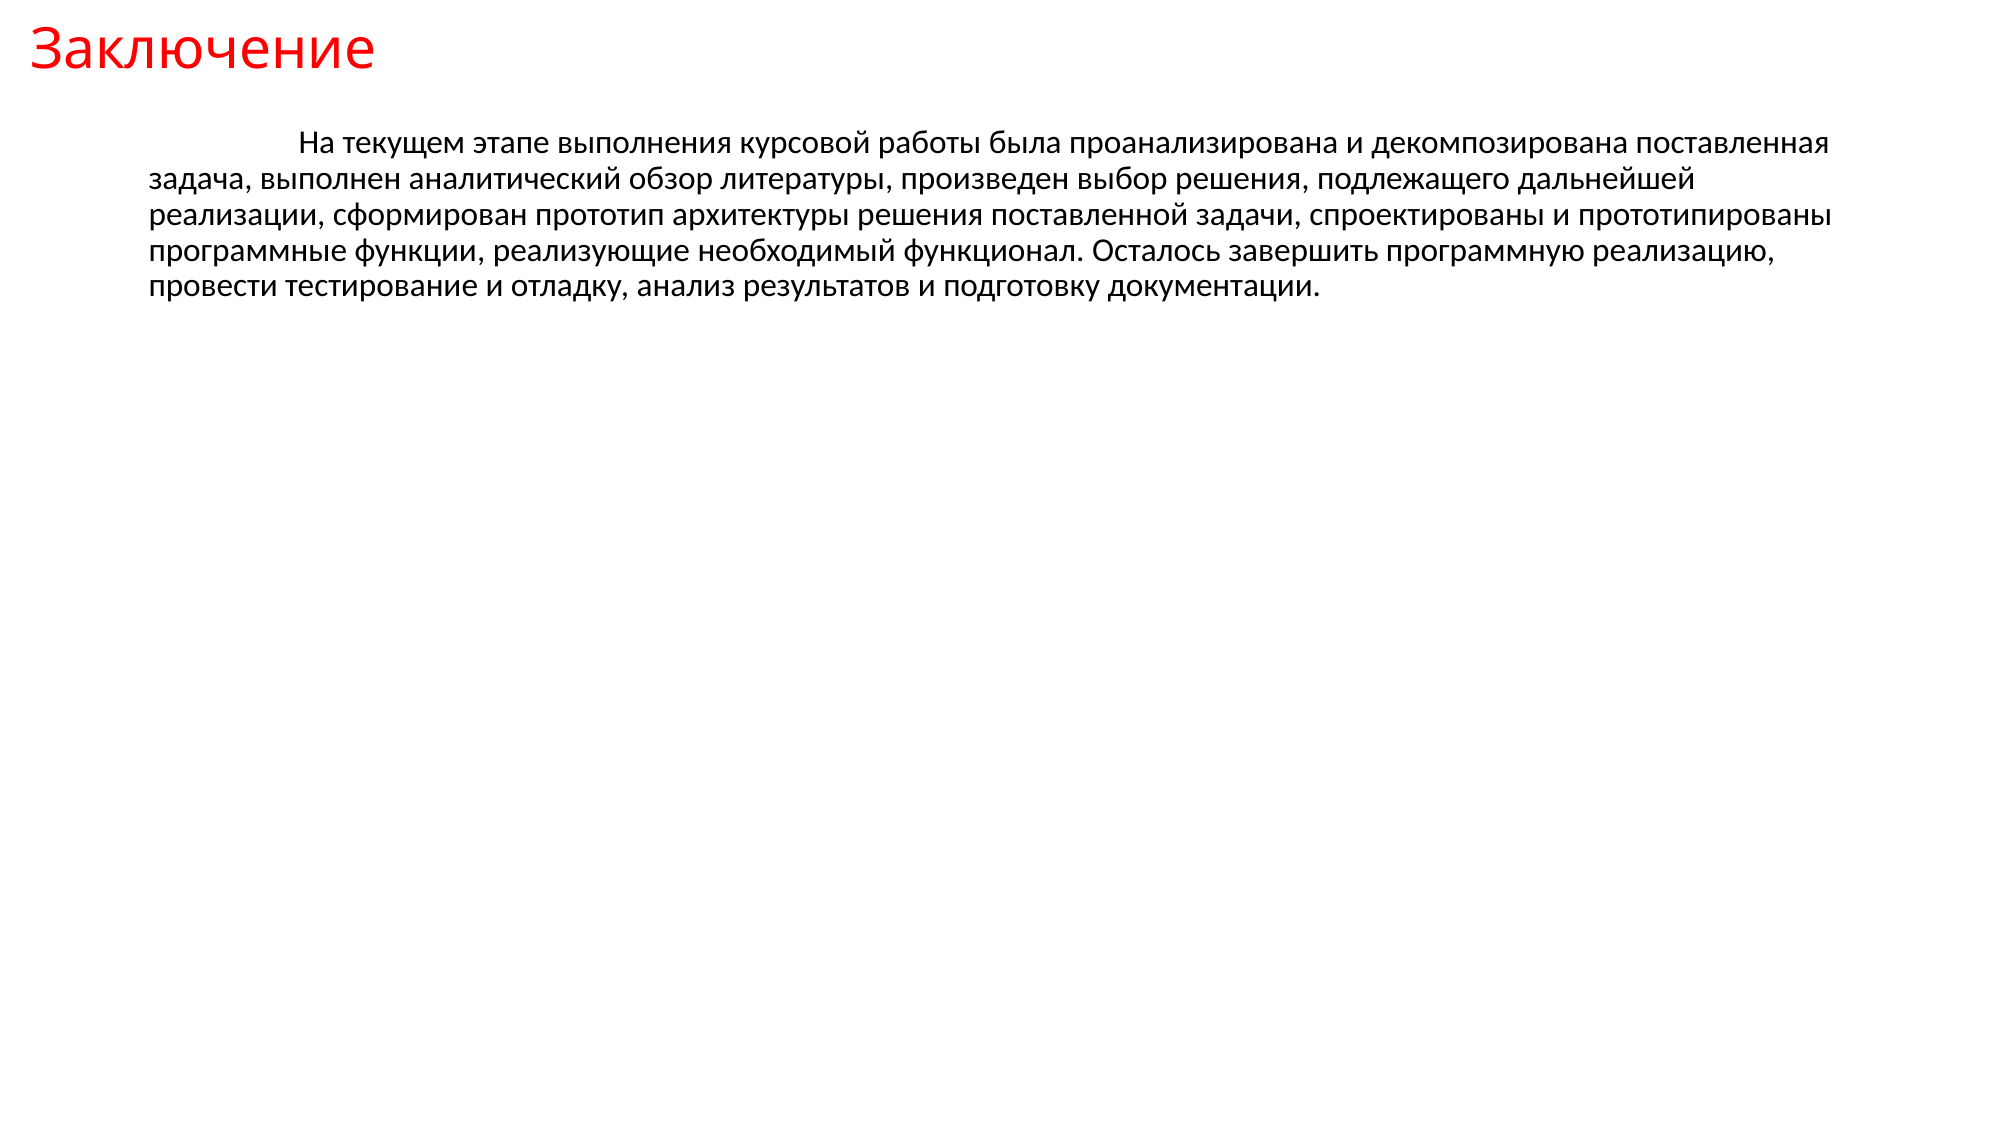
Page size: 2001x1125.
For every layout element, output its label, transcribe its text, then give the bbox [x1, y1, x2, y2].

list На текущем этапе выполнения курсовой работы была проанализирована и декомпозирована поставленная задача, выполнен аналитический обзор литературы, произведен выбор решения, подлежащего дальнейшей реализации, сформирован прототип архитектуры решения поставленной задачи, спроектированы и прототипированы программные функции, реализующие необходимый функционал. Осталось завершить программную реализацию, провести тестирование и отладку, анализ результатов и подготовку документации. [58, 117, 1863, 1014]
text_box Заключение [14, 12, 1863, 89]
